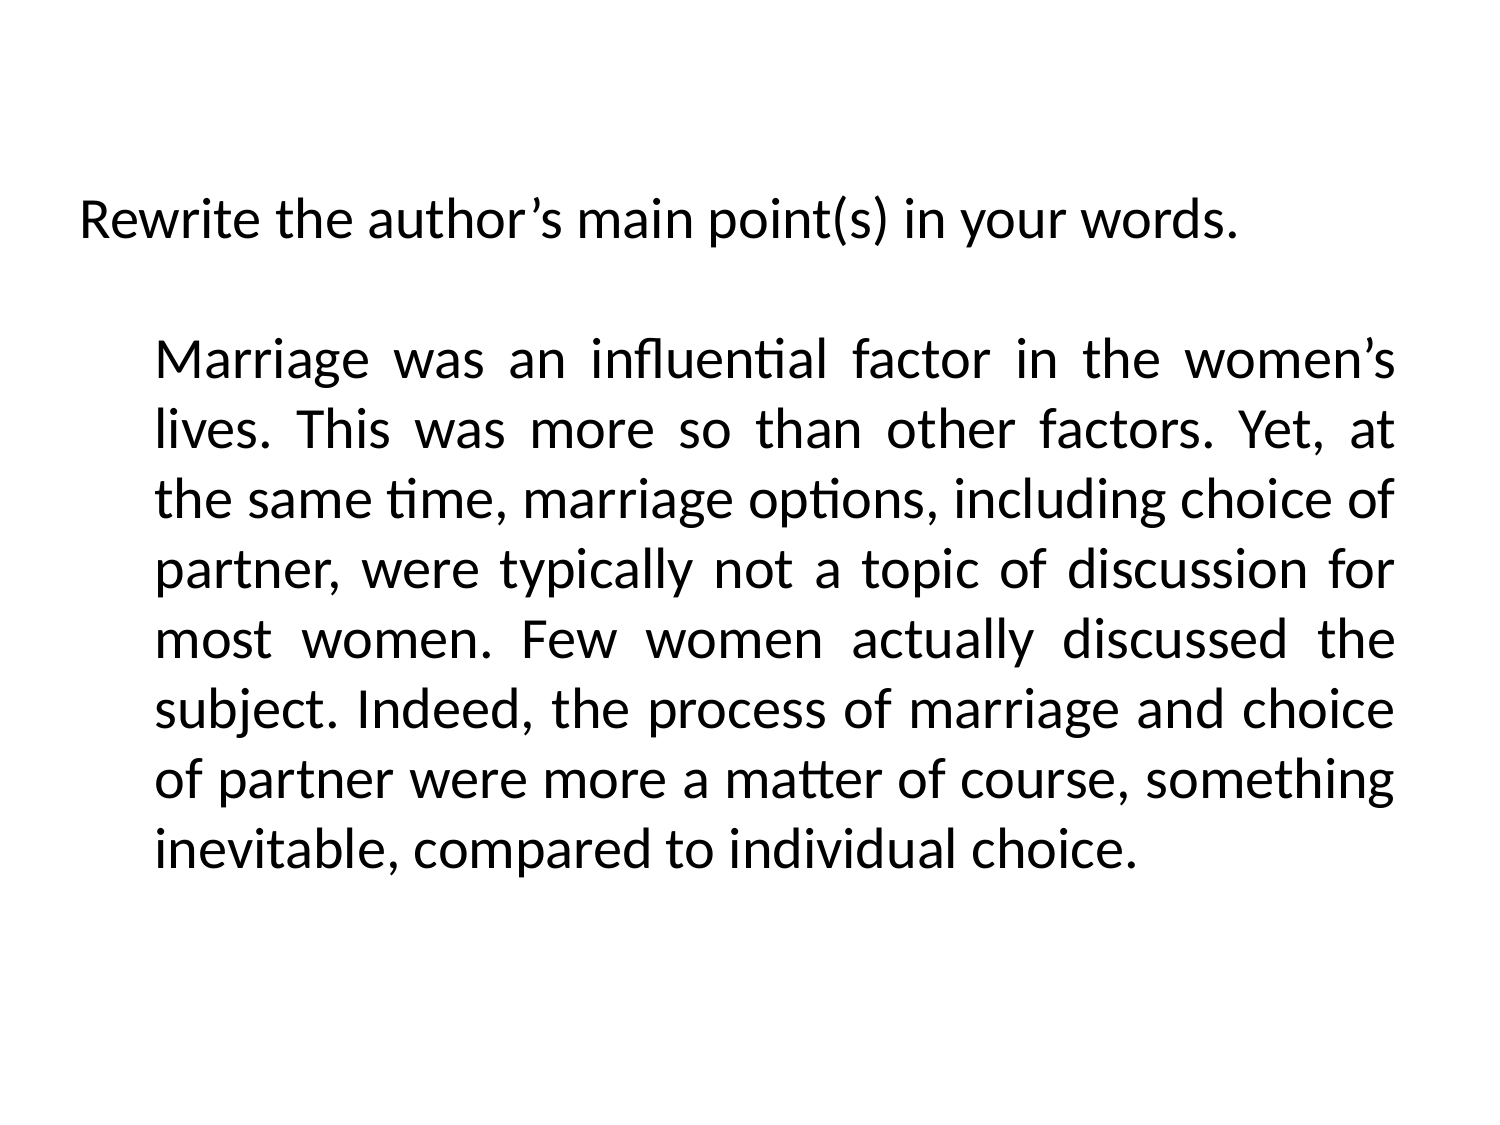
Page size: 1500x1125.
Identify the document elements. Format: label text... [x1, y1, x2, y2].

text_box Rewrite the author’s main point(s) in your words. Marriage was an inﬂuential factor in the women’s lives. This was more so than other factors. Yet, at the same time, marriage options, including choice of partner, were typically not a topic of discussion for most women. Few women actually discussed the subject. Indeed, the process of marriage and choice of partner were more a matter of course, something inevitable, compared to individual choice. [64, 172, 1412, 888]
